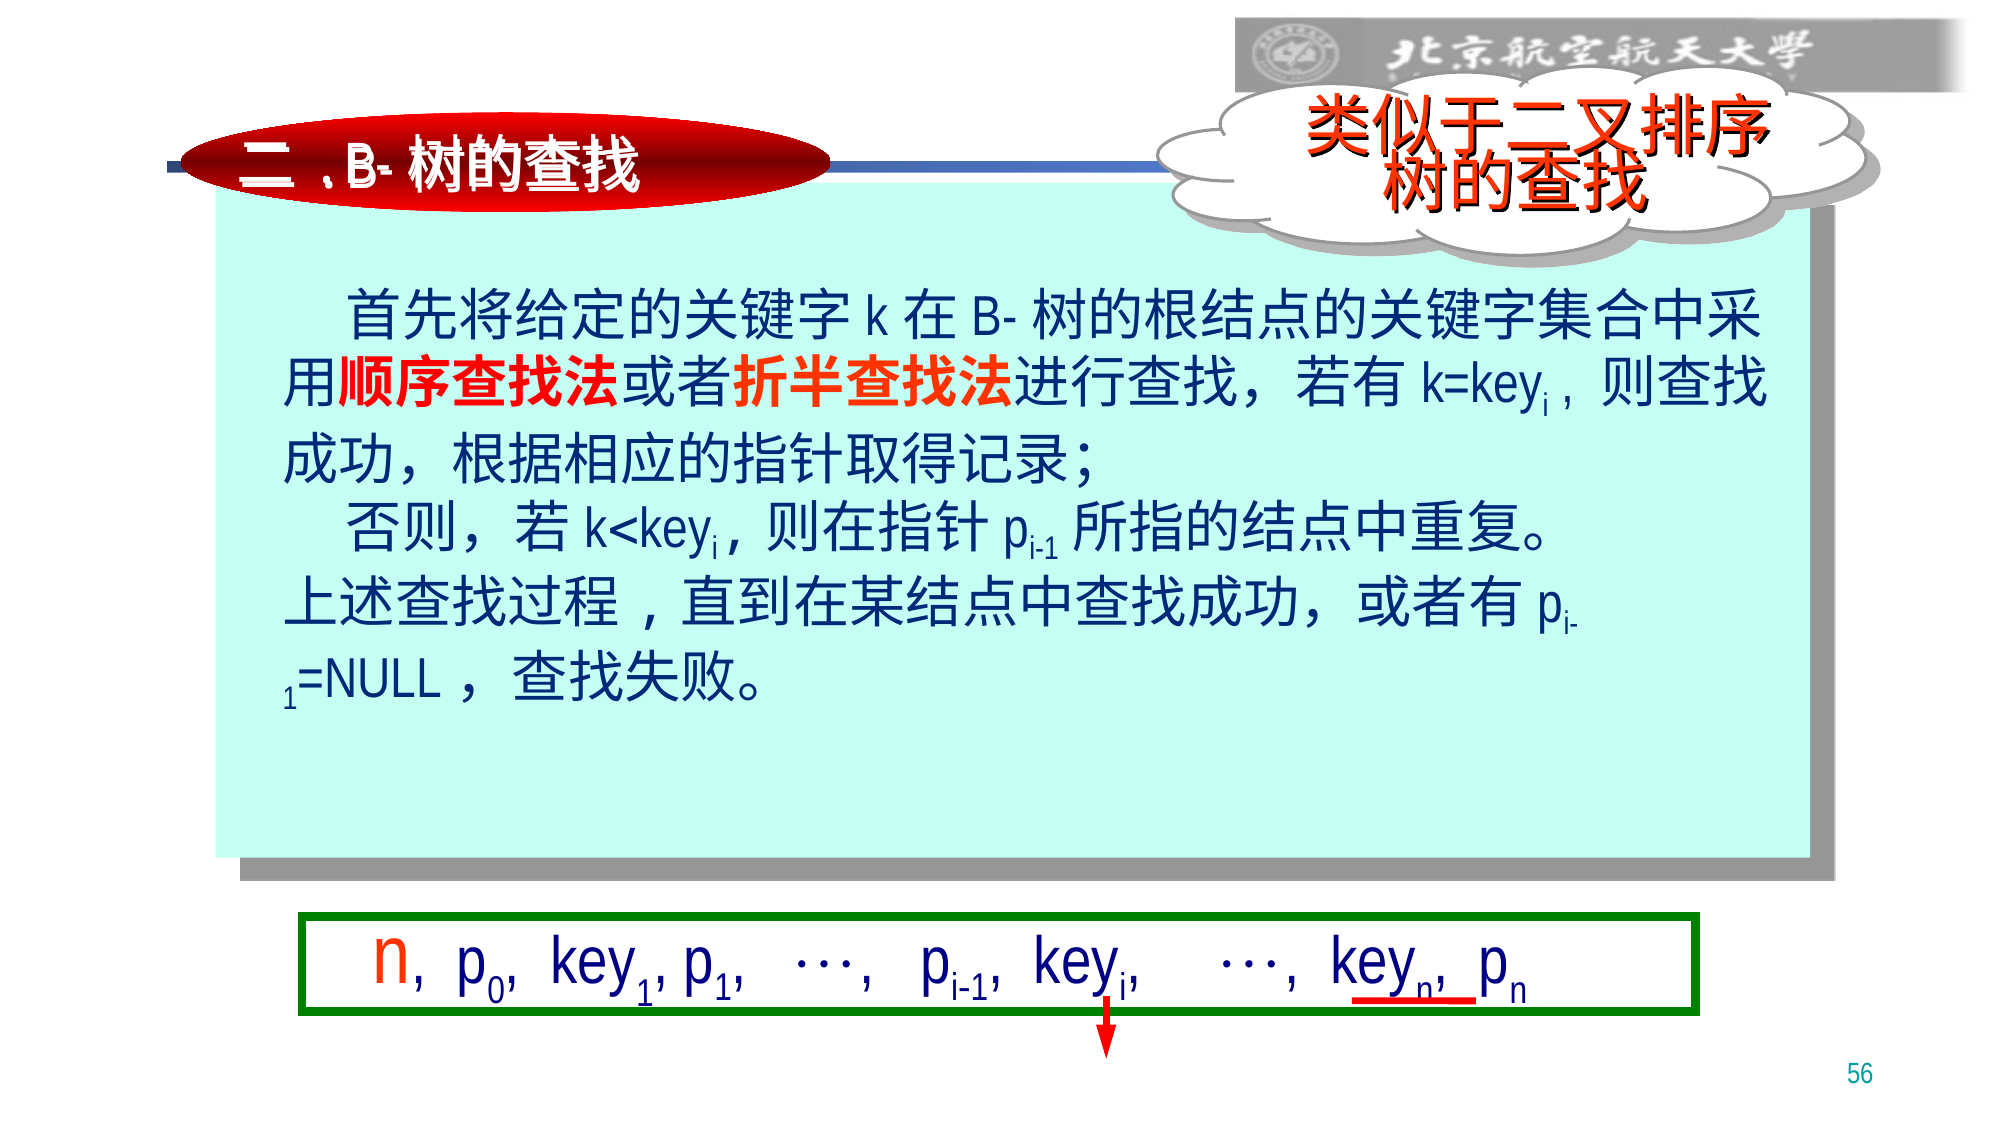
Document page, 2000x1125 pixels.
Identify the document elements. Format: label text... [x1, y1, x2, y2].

slide_number 56 [1471, 1021, 1889, 1098]
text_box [301, 892, 1792, 1012]
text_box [180, 111, 892, 213]
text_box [133, 172, 1945, 1000]
text_box [1100, 1020, 1113, 1059]
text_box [1157, 66, 1867, 256]
picture [1235, 0, 2000, 102]
